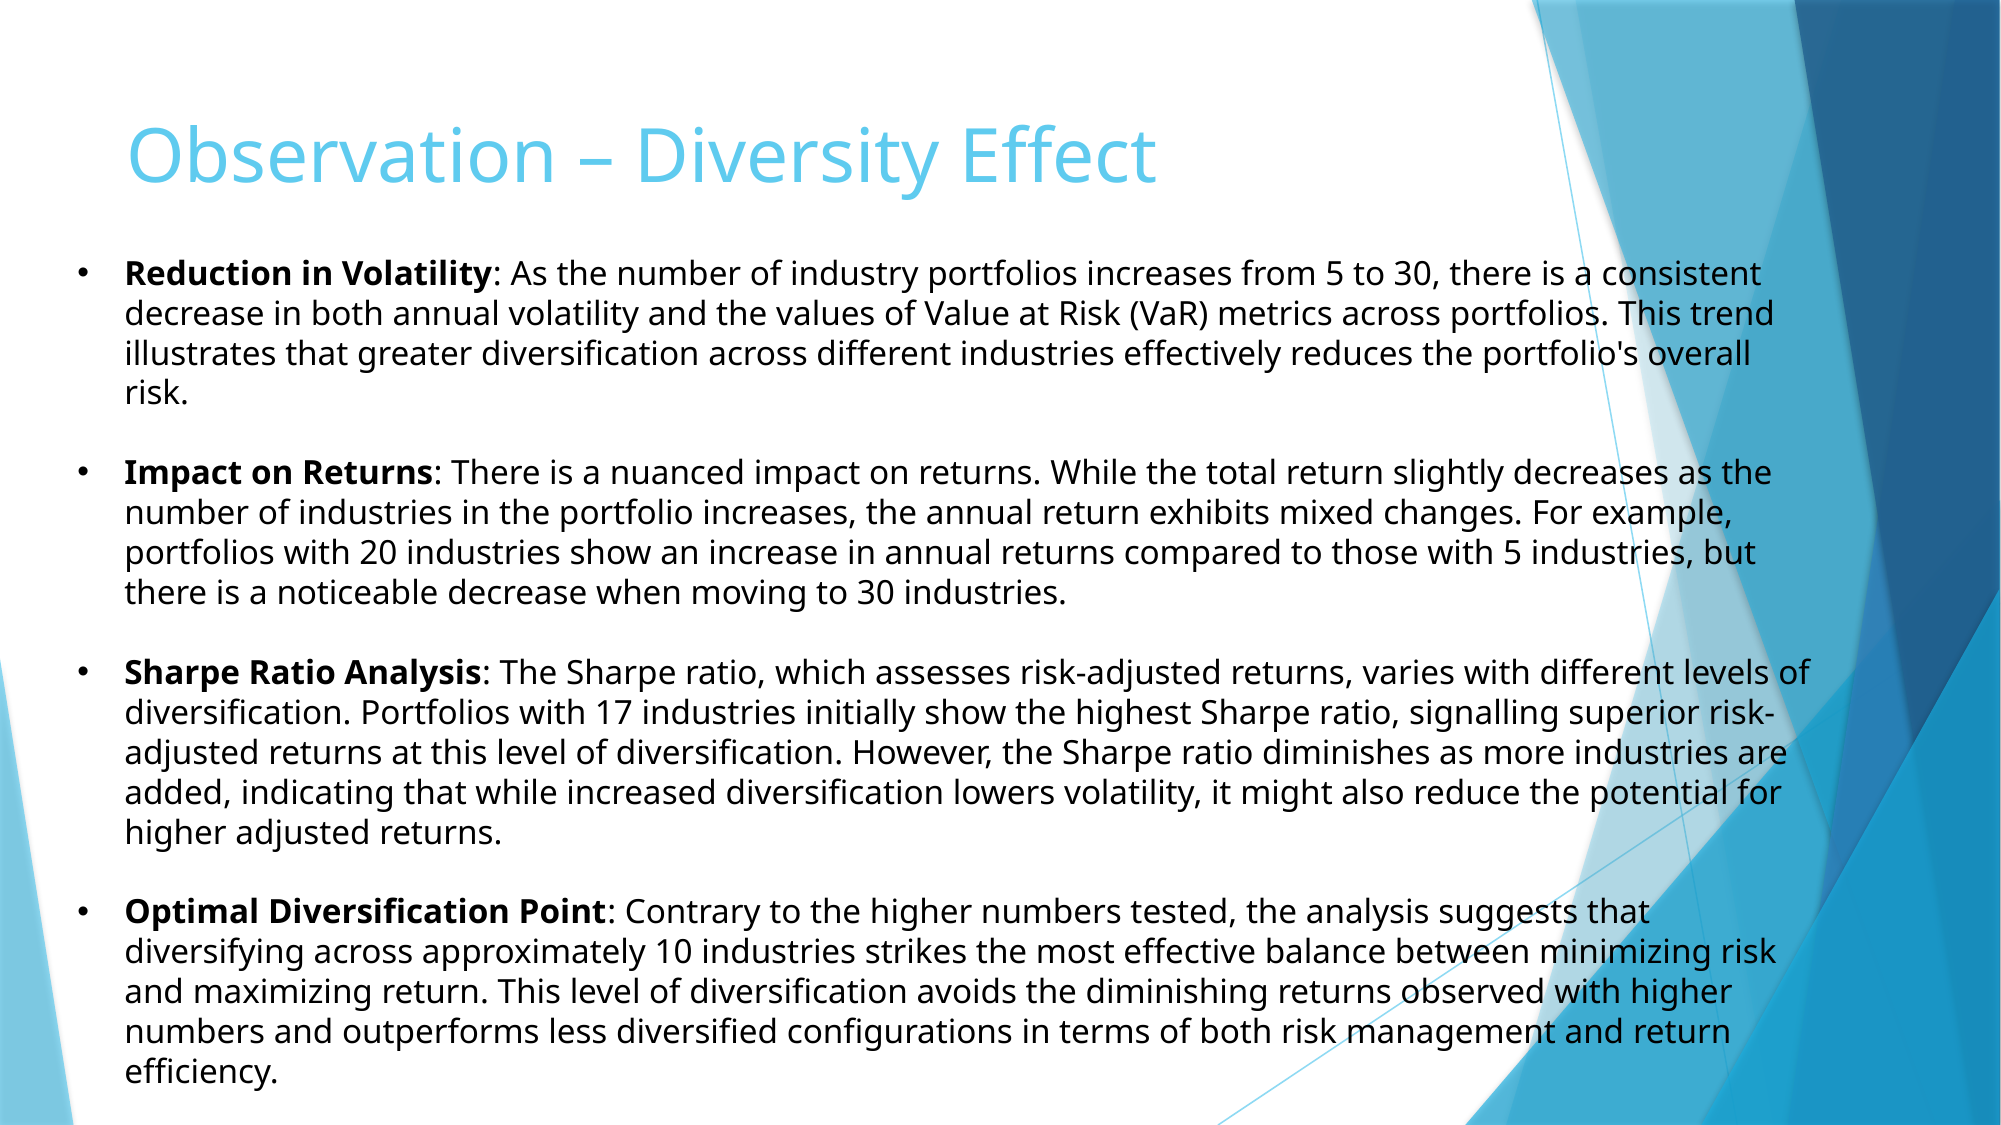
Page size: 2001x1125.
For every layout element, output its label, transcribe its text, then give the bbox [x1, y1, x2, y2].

text_box Reduction in Volatility: As the number of industry portfolios increases from 5 to 30, there is a consistent decrease in both annual volatility and the values of Value at Risk (VaR) metrics across portfolios. This trend illustrates that greater diversification across different industries effectively reduces the portfolio's overall risk. Impact on Returns: There is a nuanced impact on returns. While the total return slightly decreases as the number of industries in the portfolio increases, the annual return exhibits mixed changes. For example, portfolios with 20 industries show an increase in annual returns compared to those with 5 industries, but there is a noticeable decrease when moving to 30 industries. Sharpe Ratio Analysis: The Sharpe ratio, which assesses risk-adjusted returns, varies with different levels of diversification. Portfolios with 17 industries initially show the highest Sharpe ratio, signalling superior risk-adjusted returns at this level of diversification. However, the Sharpe ratio diminishes as more industries are added, indicating that while increased diversification lowers volatility, it might also reduce the potential for higher adjusted returns. Optimal Diversification Point: Contrary to the higher numbers tested, the analysis suggests that diversifying across approximately 10 industries strikes the most effective balance between minimizing risk and maximizing return. This level of diversification avoids the diminishing returns observed with higher numbers and outperforms less diversified configurations in terms of both risk management and return efficiency. [62, 244, 1842, 1098]
title Observation – Diversity Effect [111, 99, 1522, 244]
